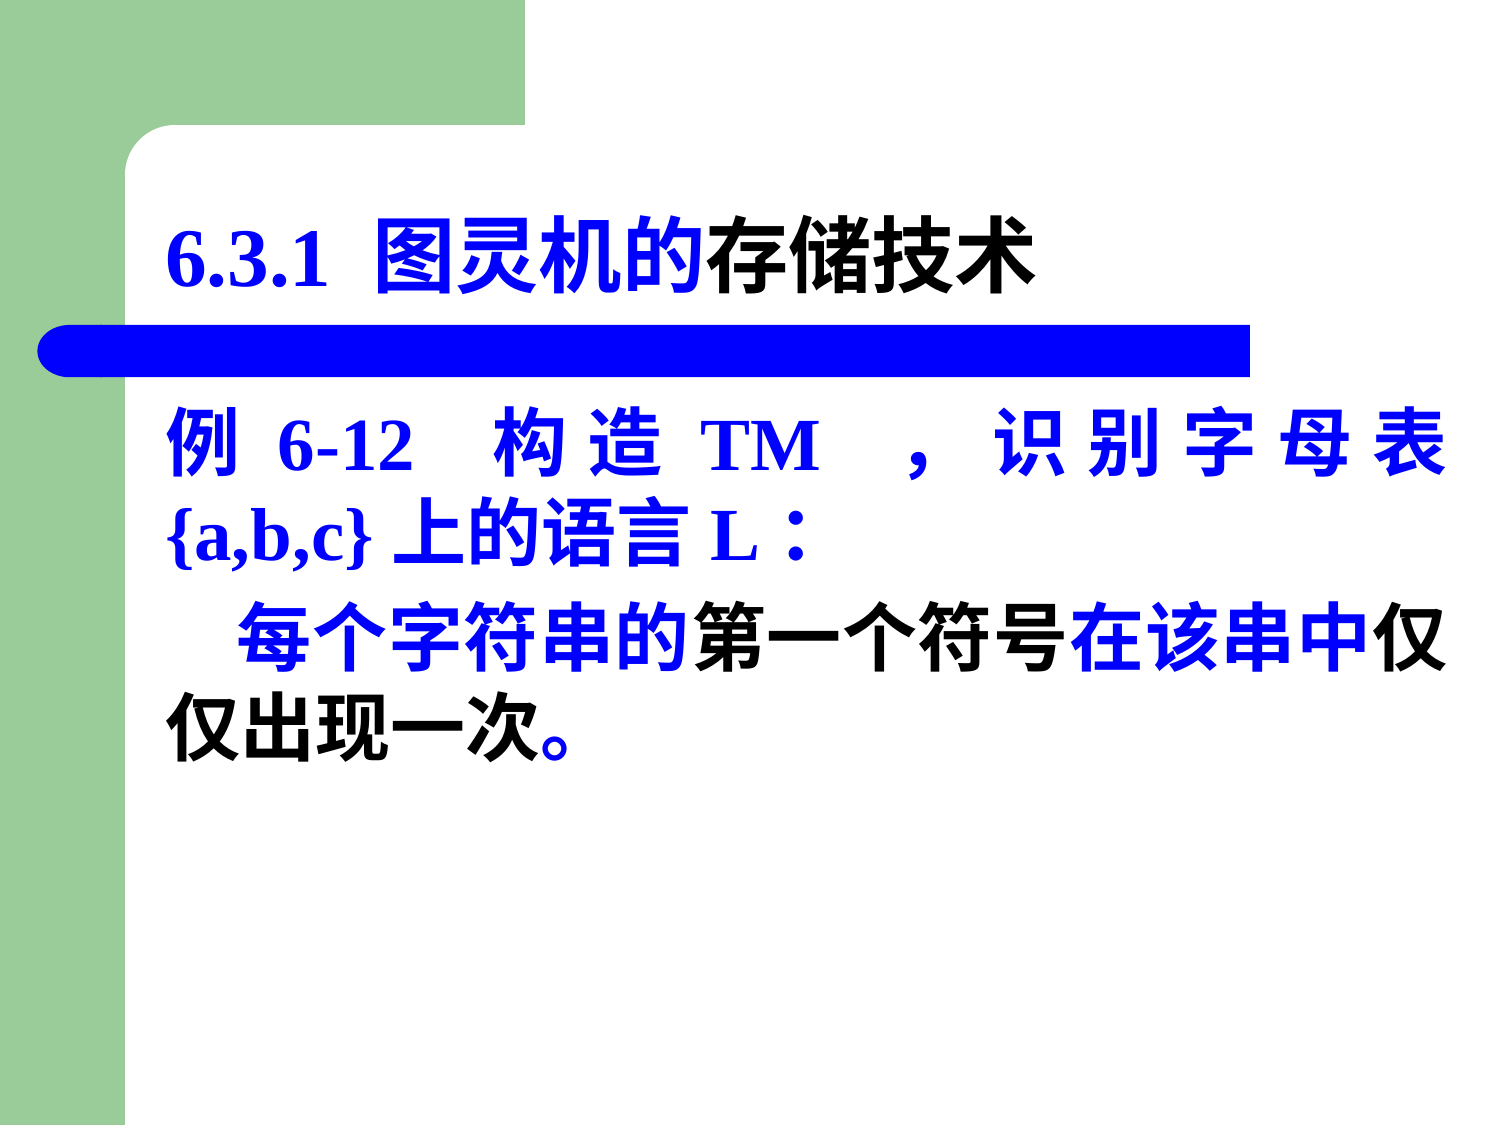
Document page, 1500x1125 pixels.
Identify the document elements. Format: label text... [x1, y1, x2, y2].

title 6.3.1 图灵机的存储技术 [149, 124, 1463, 313]
list 例6-12 构造TM ，识别字母表 {a,b,c}上的语言L： 每个字符串的第一个符号在该串中仅仅出现一次。 [149, 387, 1463, 1001]
